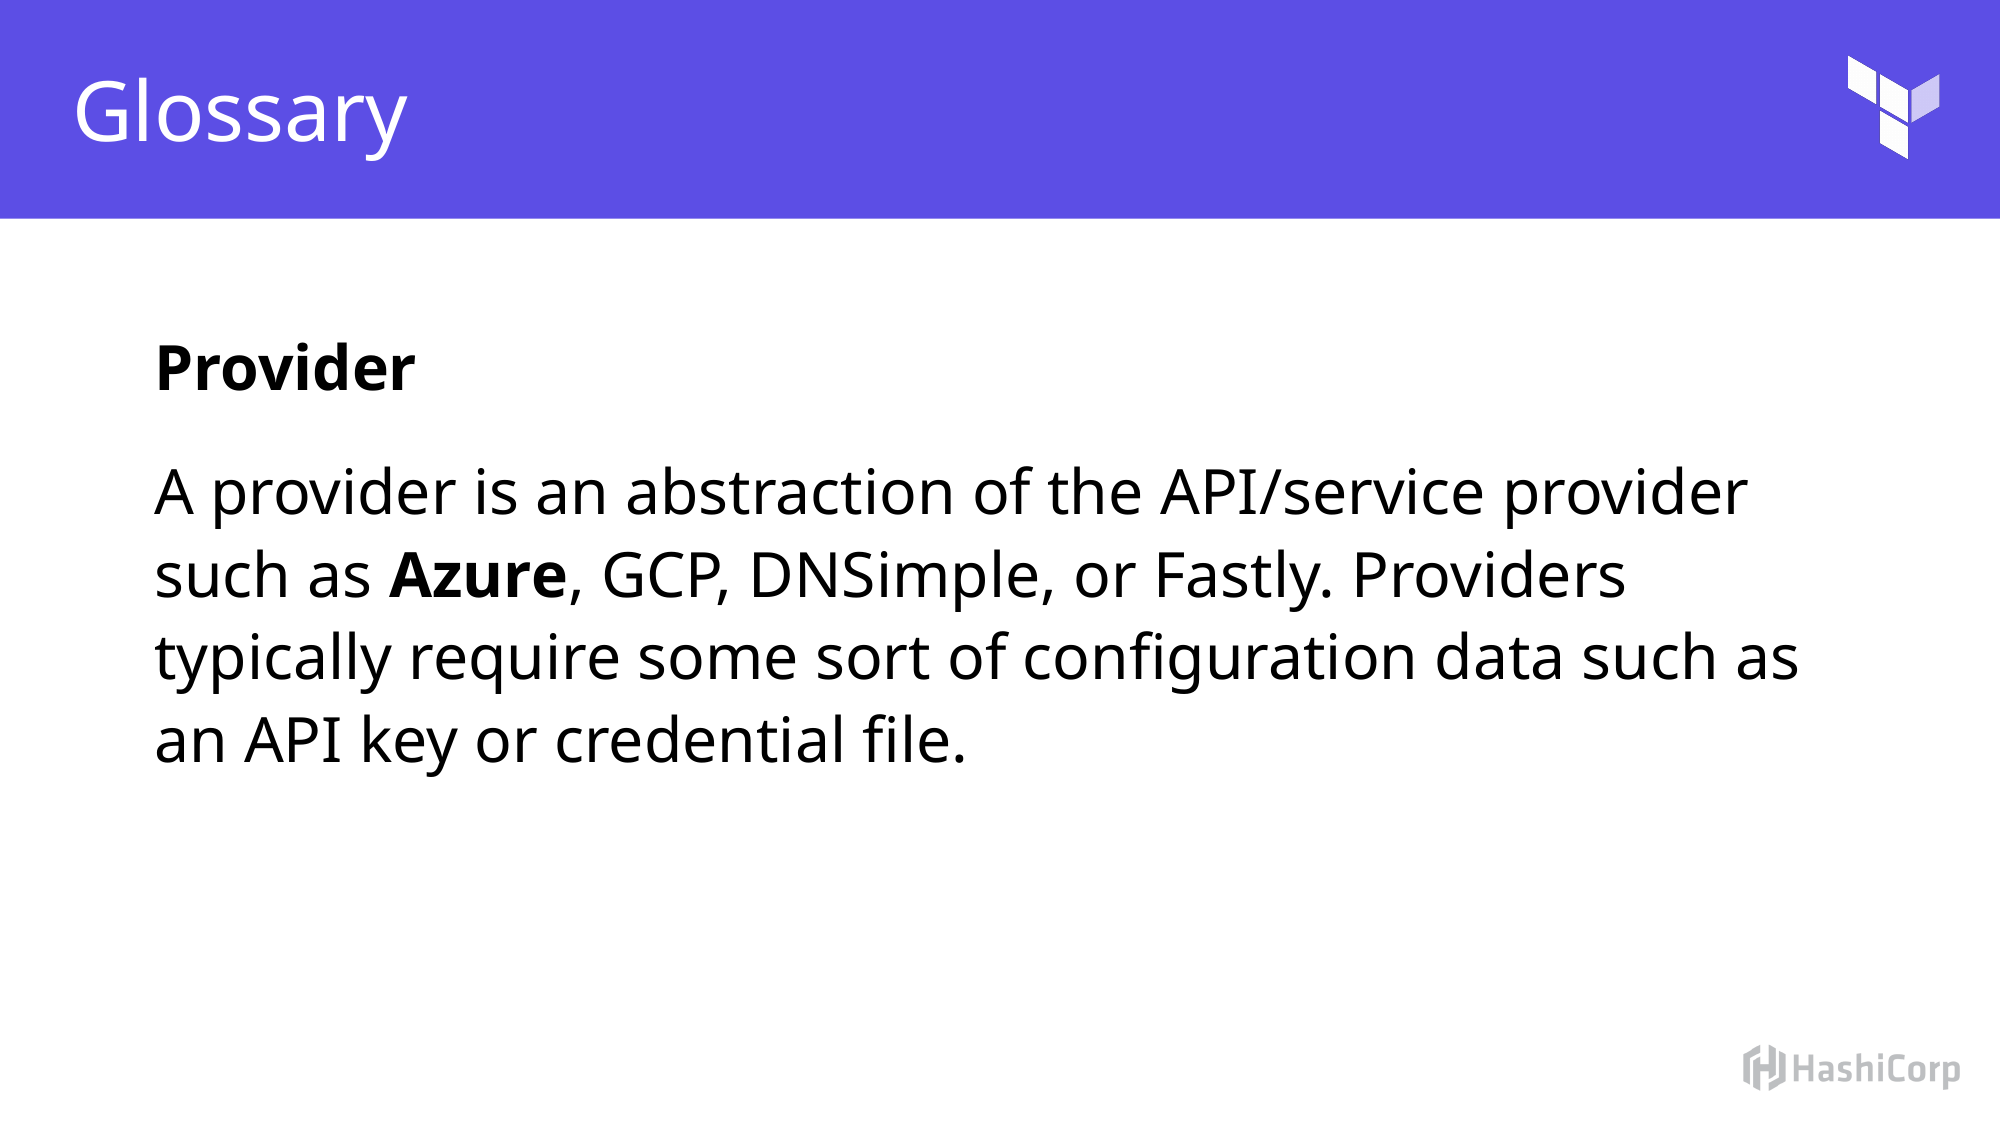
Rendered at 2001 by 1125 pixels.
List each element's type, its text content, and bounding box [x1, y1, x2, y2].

picture [1848, 55, 1940, 161]
title Glossary [63, 29, 1796, 187]
list Provider A provider is an abstraction of the API/service provider such as Azure, GCP, DNSimple, or Fastly. Providers typically require some sort of configuration data such as an API key or credential file. [145, 311, 1855, 938]
